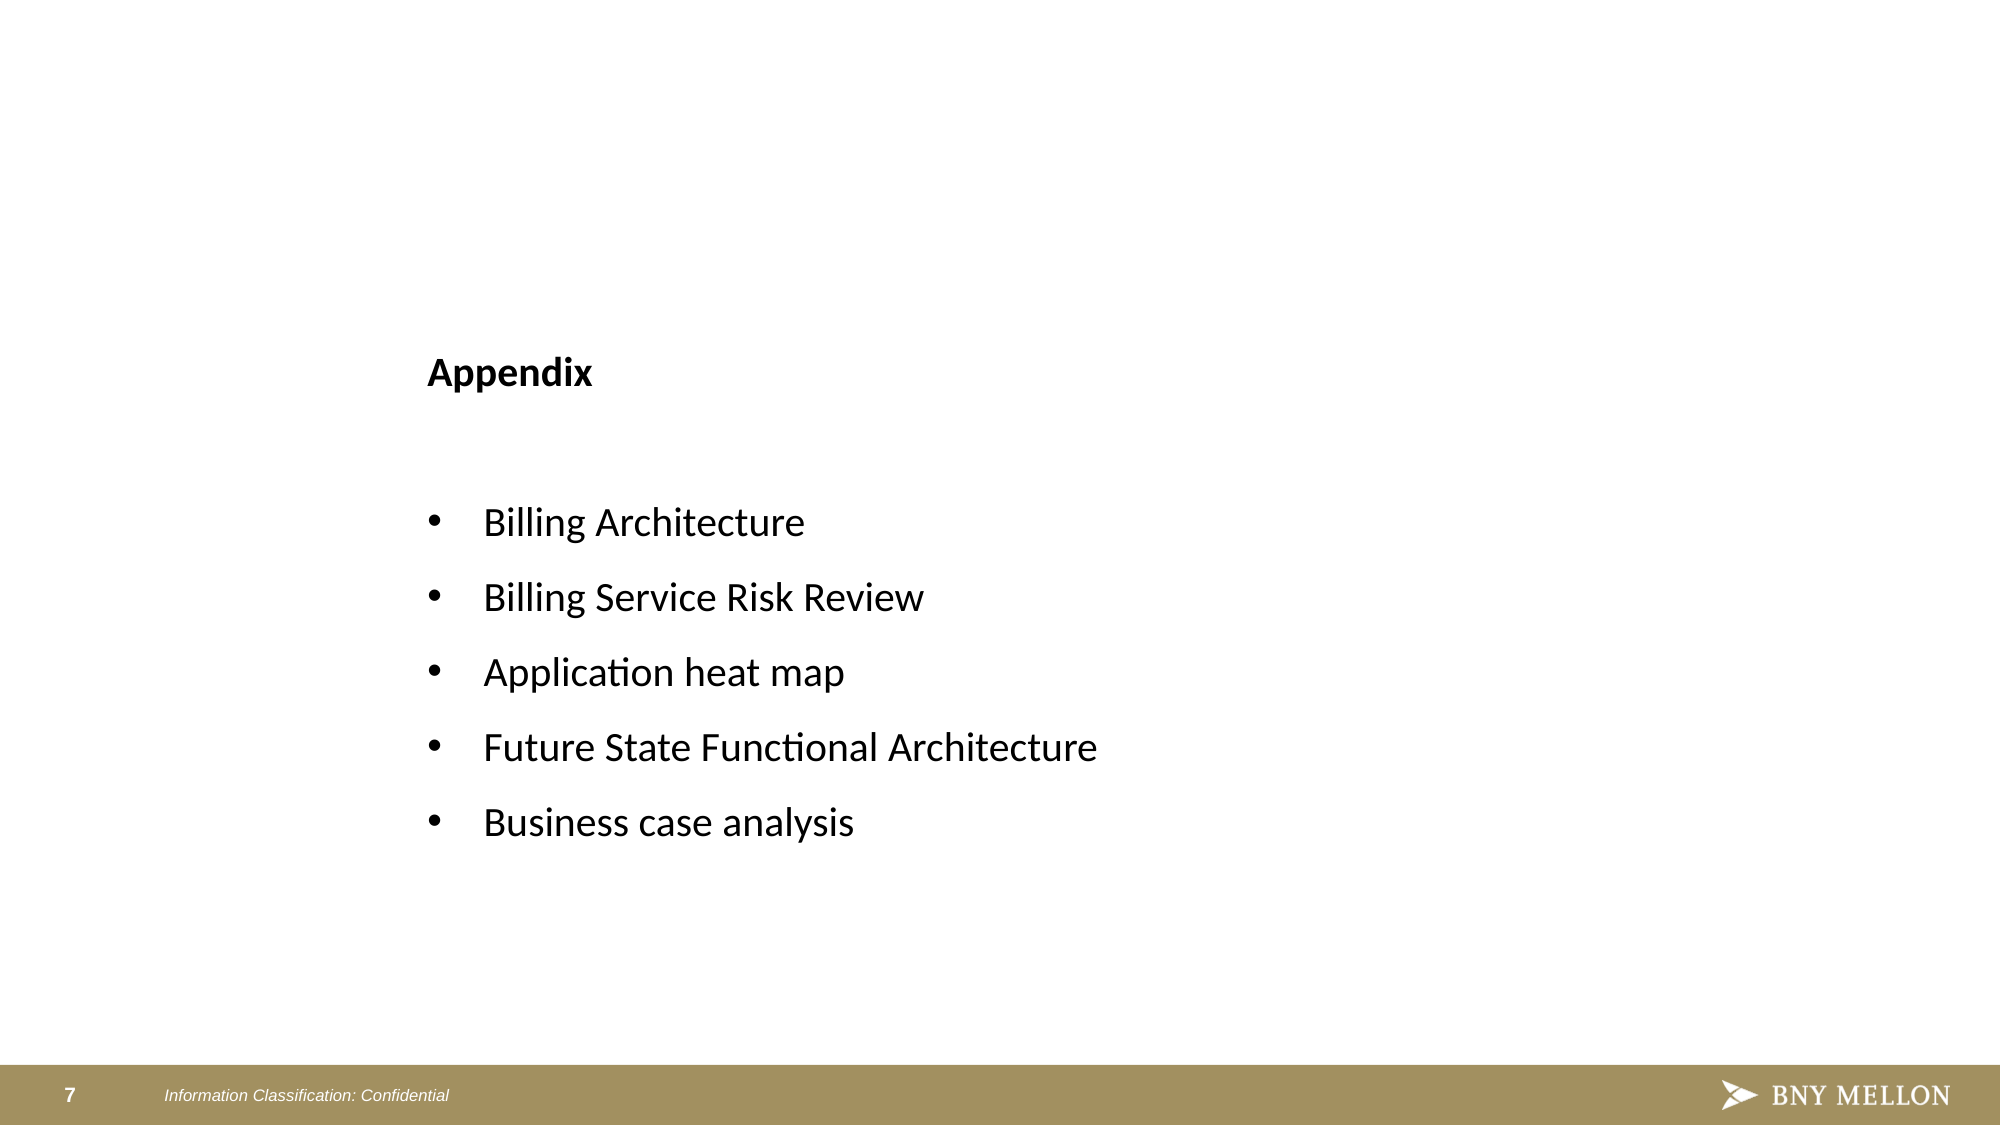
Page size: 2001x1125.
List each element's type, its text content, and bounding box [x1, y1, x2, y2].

picture [1722, 1080, 1950, 1110]
text_box Appendix Billing Architecture Billing Service Risk Review Application heat map Future State Functional Architecture Business case analysis [412, 337, 1713, 853]
